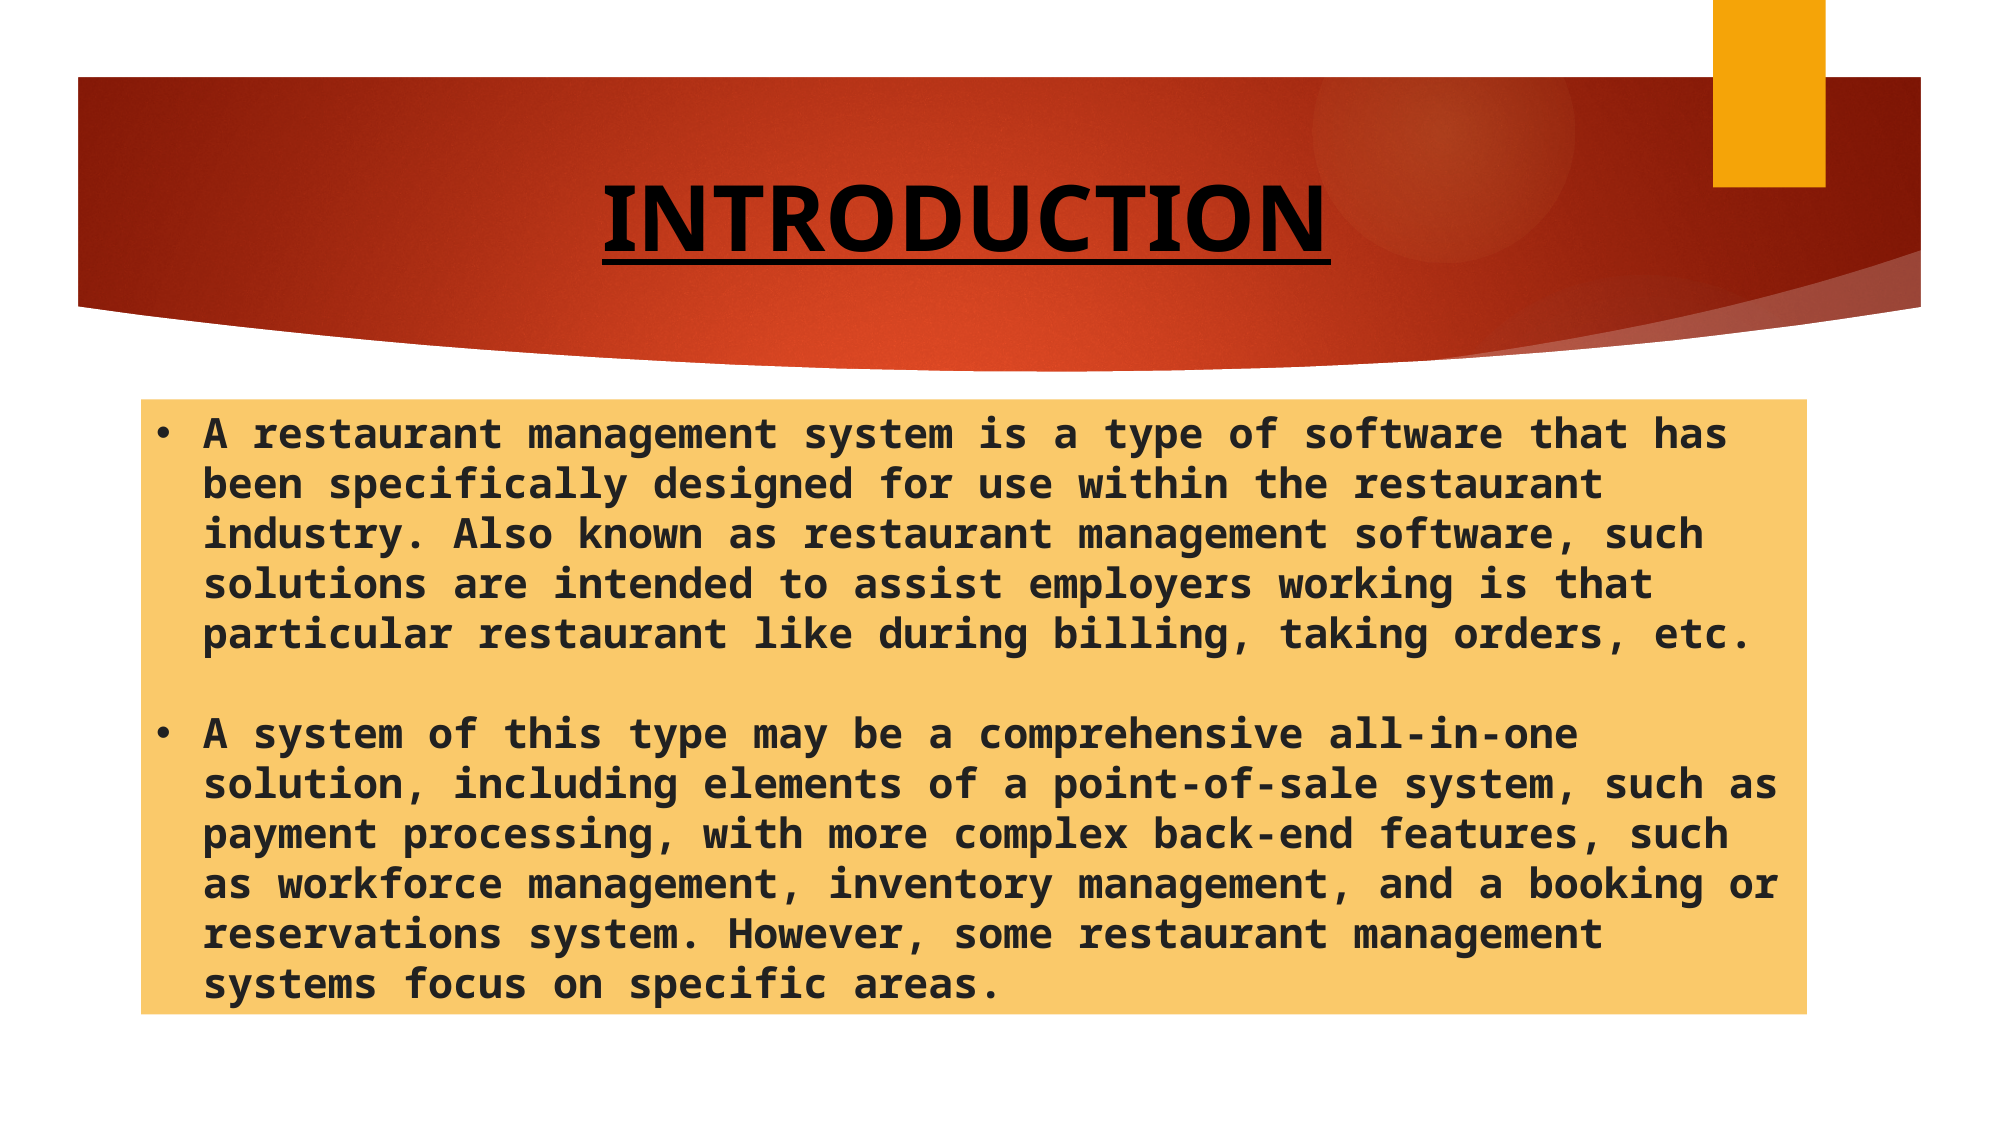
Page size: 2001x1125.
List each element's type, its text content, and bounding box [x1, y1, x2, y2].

text_box A restaurant management system is a type of software that has been specifically designed for use within the restaurant industry. Also known as restaurant management software, such solutions are intended to assist employers working is that particular restaurant like during billing, taking orders, etc. A system of this type may be a comprehensive all-in-one solution, including elements of a point-of-sale system, such as payment processing, with more complex back-end features, such as workforce management, inventory management, and a booking or reservations system. However, some restaurant management systems focus on specific areas. [141, 399, 1807, 1015]
title INTRODUCTION [247, 155, 1685, 275]
